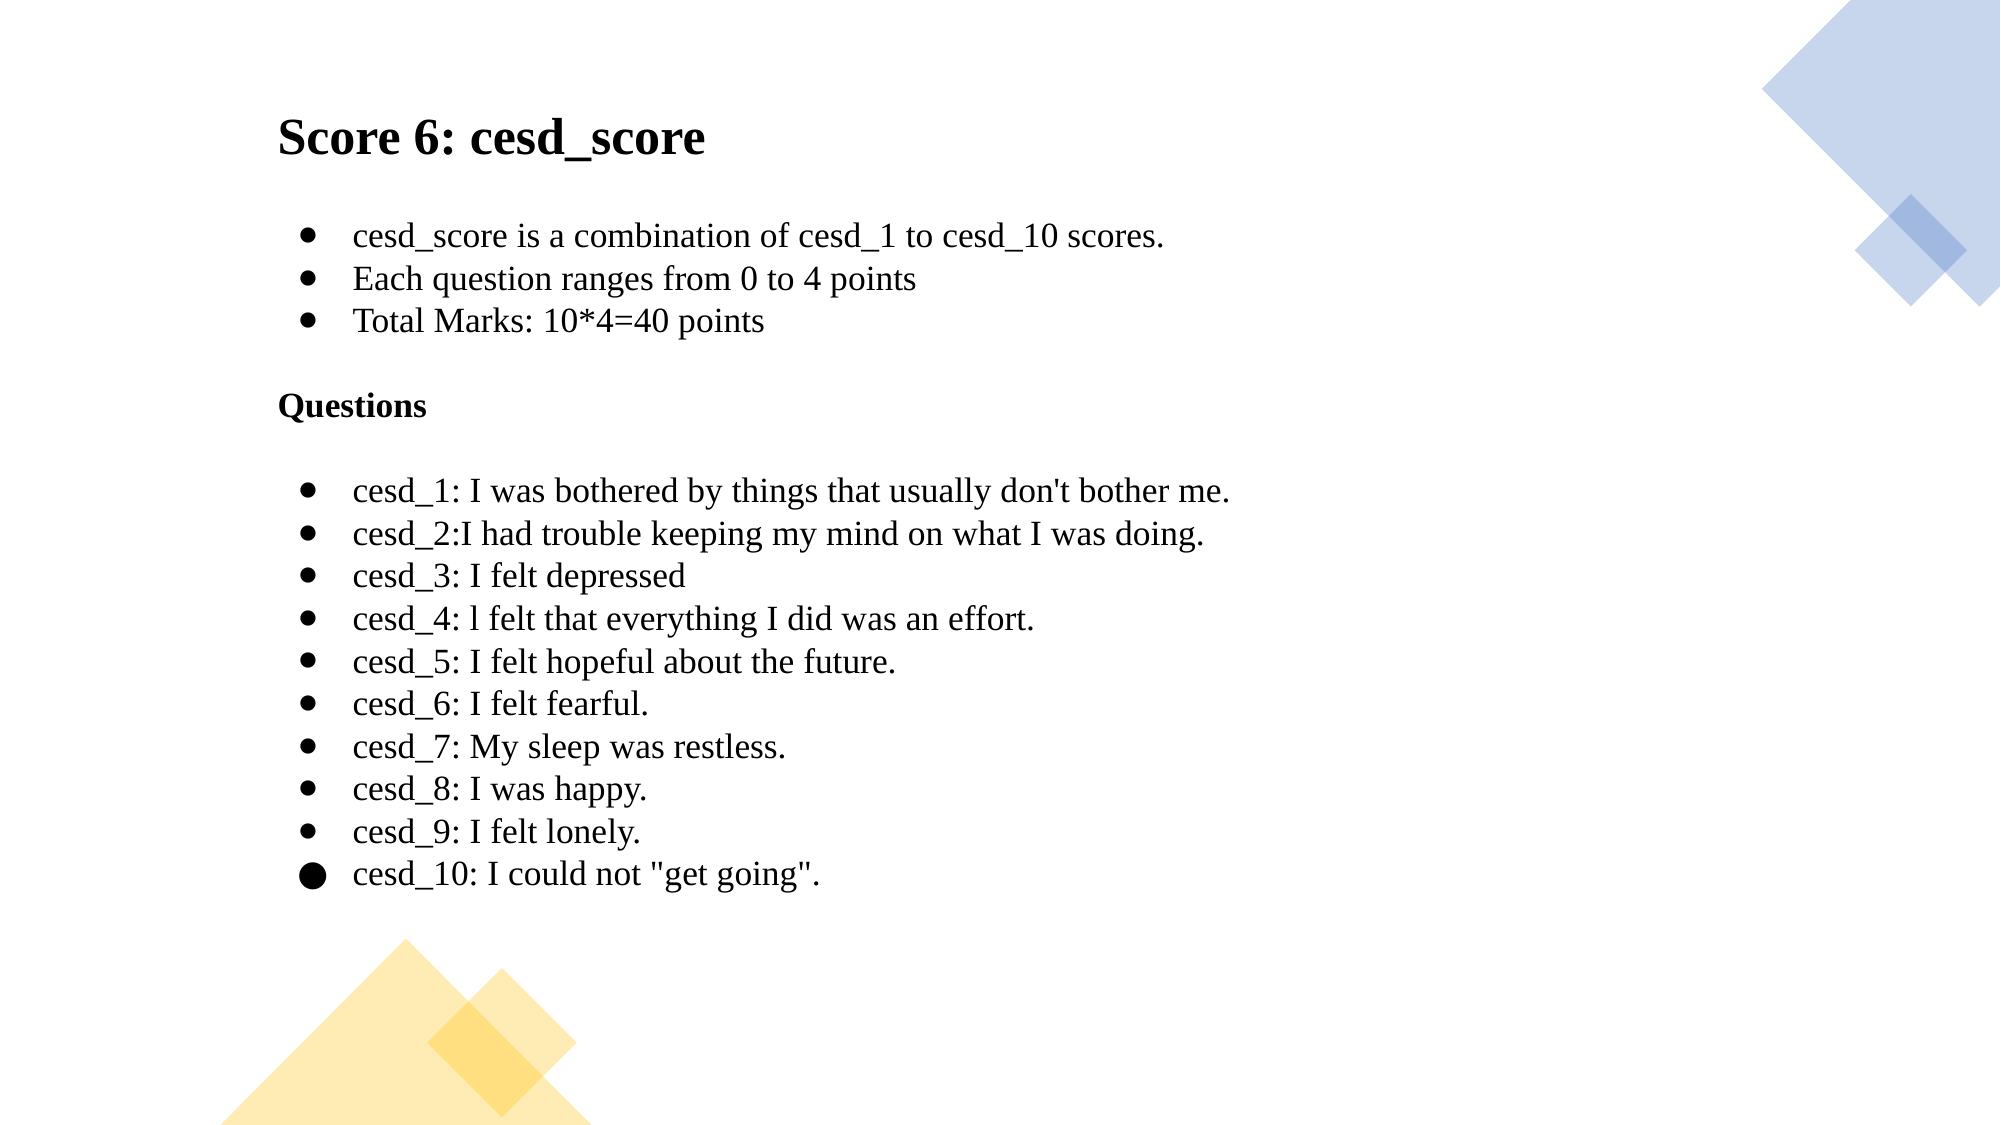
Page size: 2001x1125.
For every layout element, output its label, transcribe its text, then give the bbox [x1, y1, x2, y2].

text_box Score 6: cesd_score cesd_score is a combination of cesd_1 to cesd_10 scores. Each question ranges from 0 to 4 points Total Marks: 10*4=40 points Questions cesd_1: I was bothered by things that usually don't bother me. cesd_2:I had trouble keeping my mind on what I was doing. cesd_3: I felt depressed cesd_4: l felt that everything I did was an effort. cesd_5: I felt hopeful about the future. cesd_6: I felt fearful. cesd_7: My sleep was restless. cesd_8: I was happy. cesd_9: I felt lonely. cesd_10: I could not "get going". [187, 87, 1890, 1125]
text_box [1761, 0, 2000, 307]
